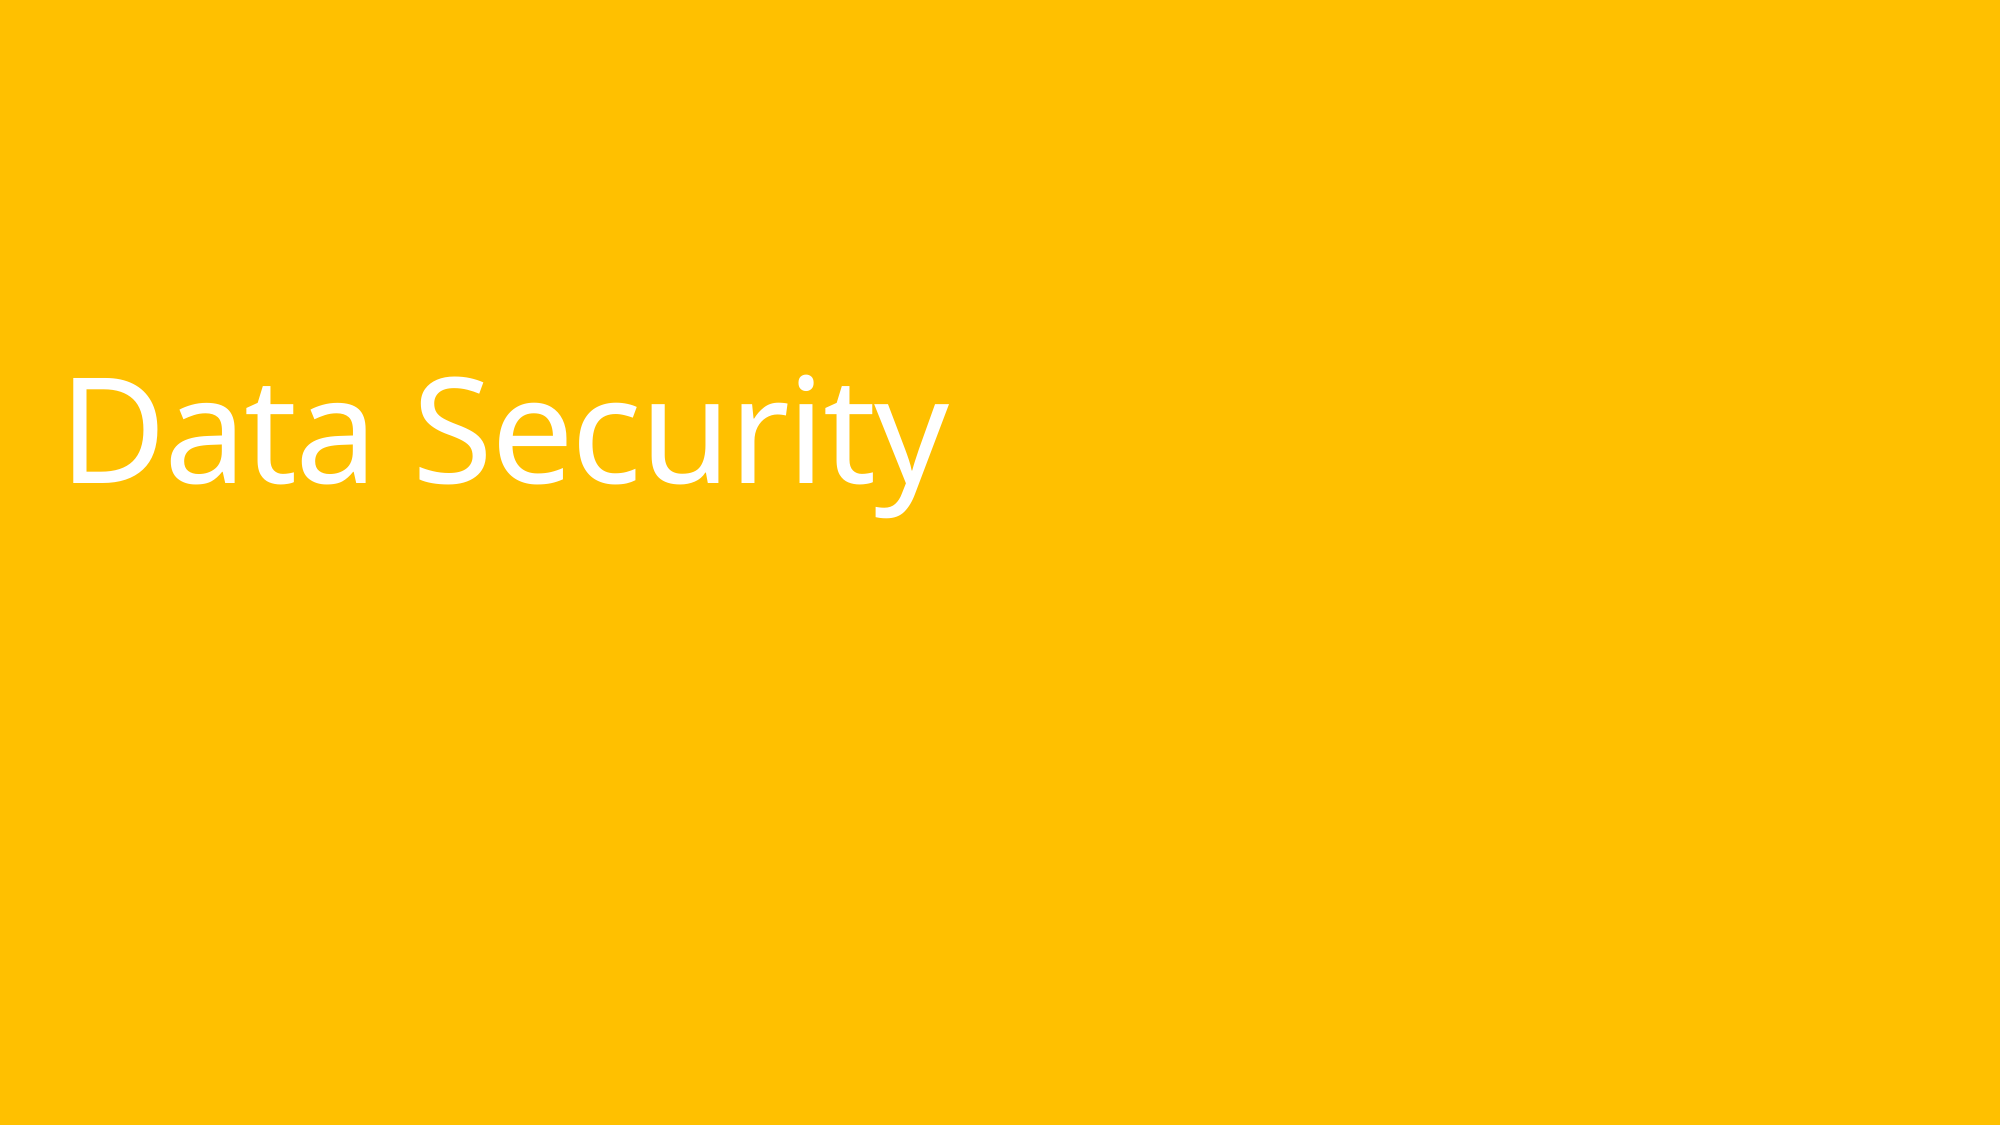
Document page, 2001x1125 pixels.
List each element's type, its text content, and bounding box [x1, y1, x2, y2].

title Data Security [44, 341, 1956, 532]
